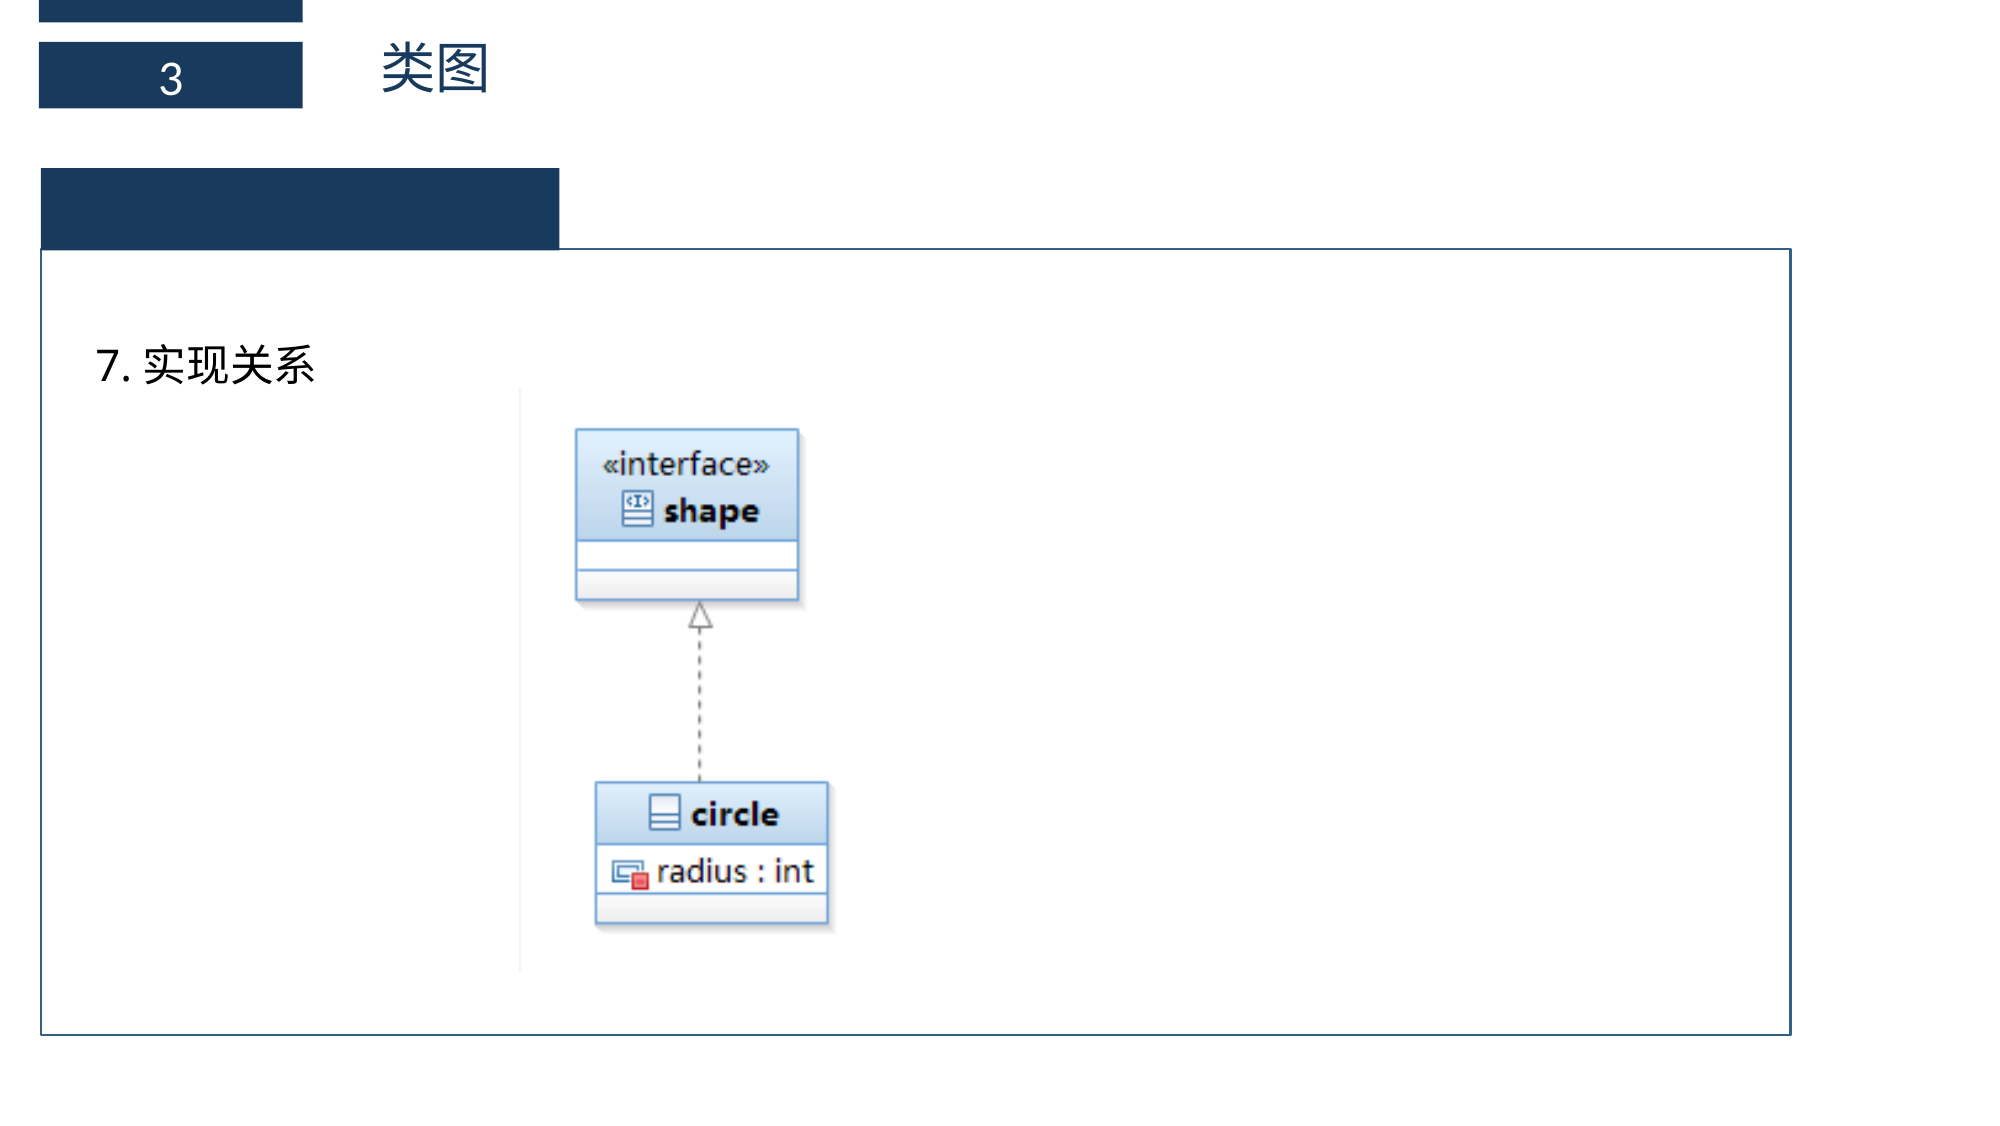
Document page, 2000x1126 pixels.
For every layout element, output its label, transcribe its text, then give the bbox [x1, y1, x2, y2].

picture [518, 387, 975, 972]
text_box [37, 0, 305, 24]
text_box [40, 167, 1791, 1036]
text_box 类图 [365, 26, 1359, 166]
text_box 3 [37, 40, 305, 111]
text_box [366, 22, 1360, 105]
